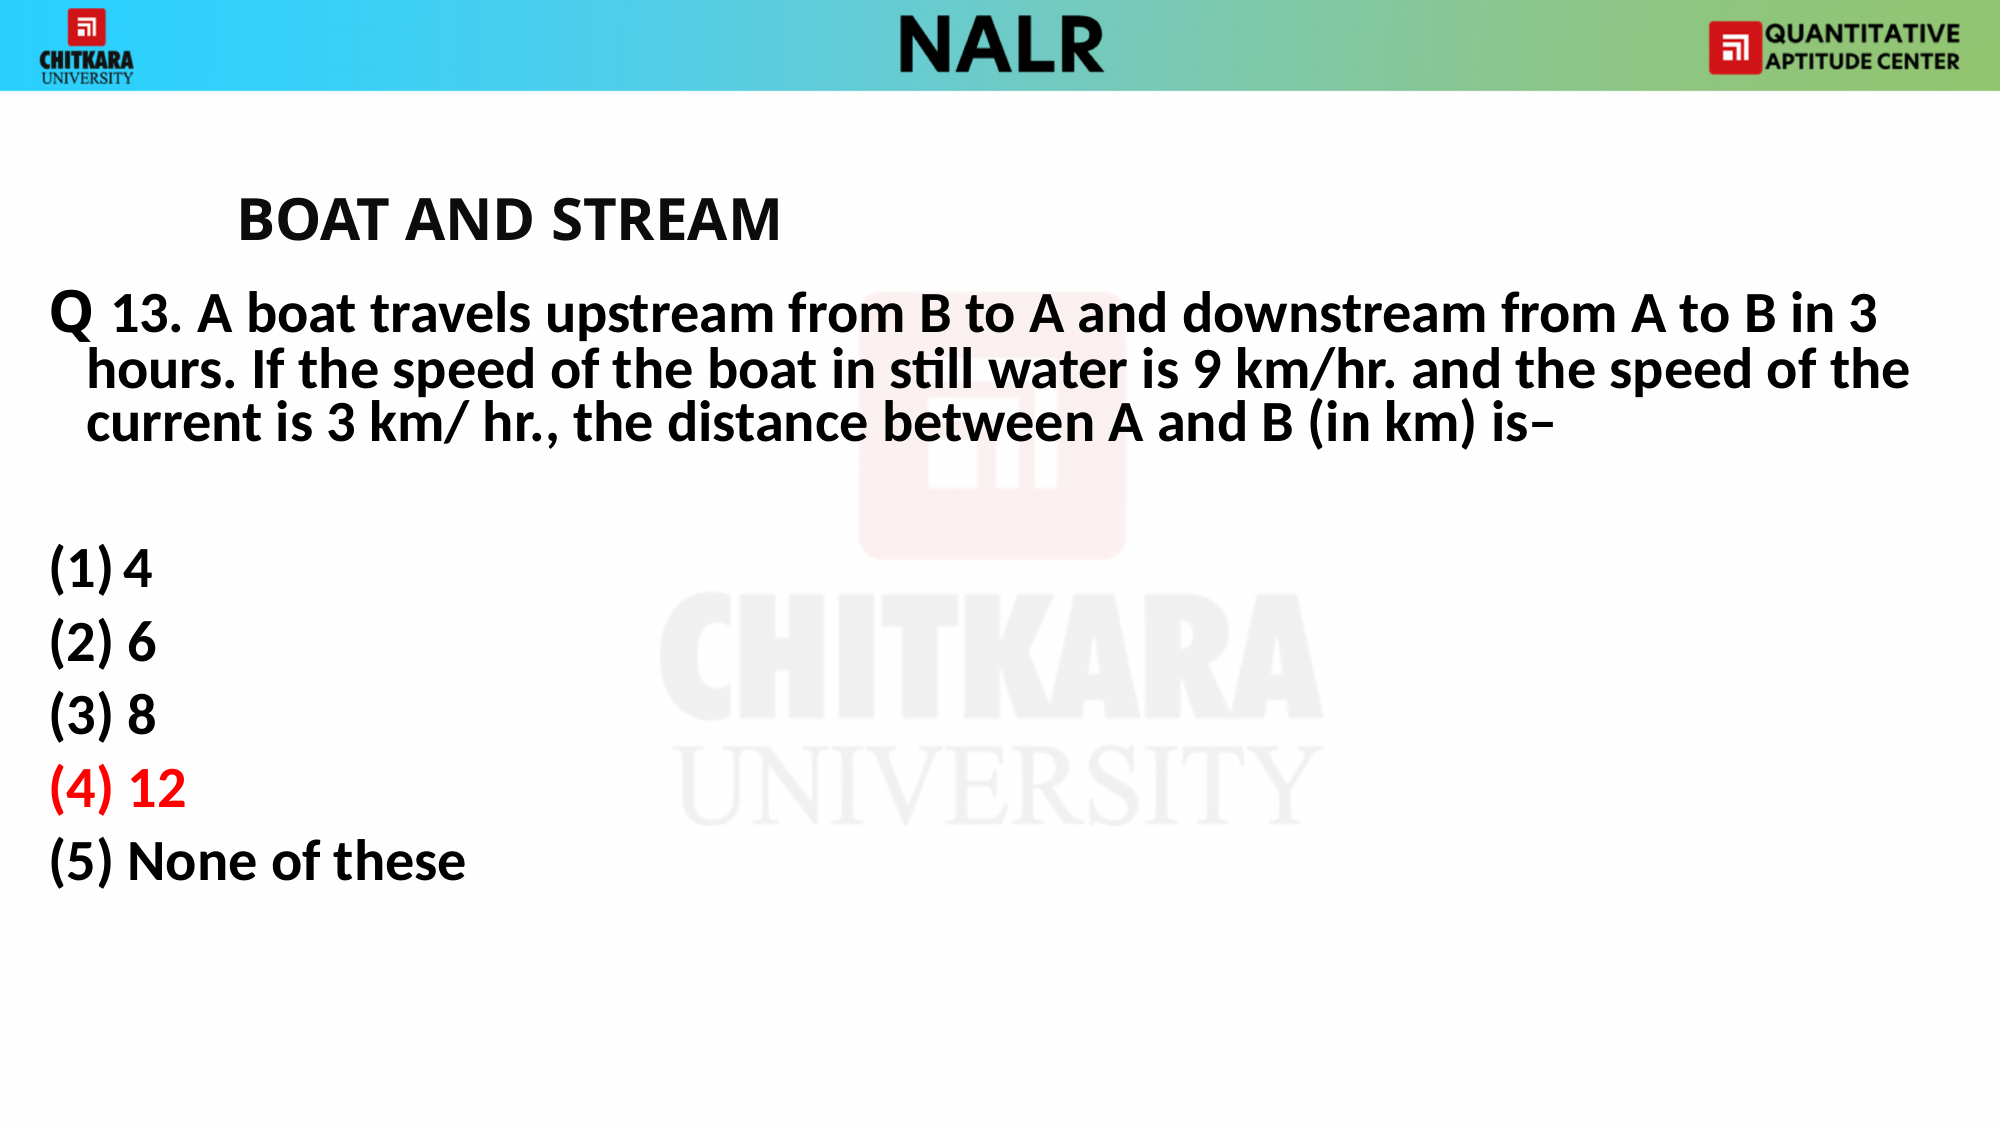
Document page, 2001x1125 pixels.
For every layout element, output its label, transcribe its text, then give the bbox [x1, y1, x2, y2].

picture [0, 0, 2000, 1125]
list BOAT AND STREAM Q 13. A boat travels upstream from B to A and downstream from A to B in 3 hours. If the speed of the boat in still water is 9 km/hr. and the speed of the current is 3 km/ hr., the distance between A and B (in km) is– 4 (2) 6 (3) 8 (4) 12 (5) None of these [33, 175, 1959, 1053]
title [41, 31, 1959, 142]
